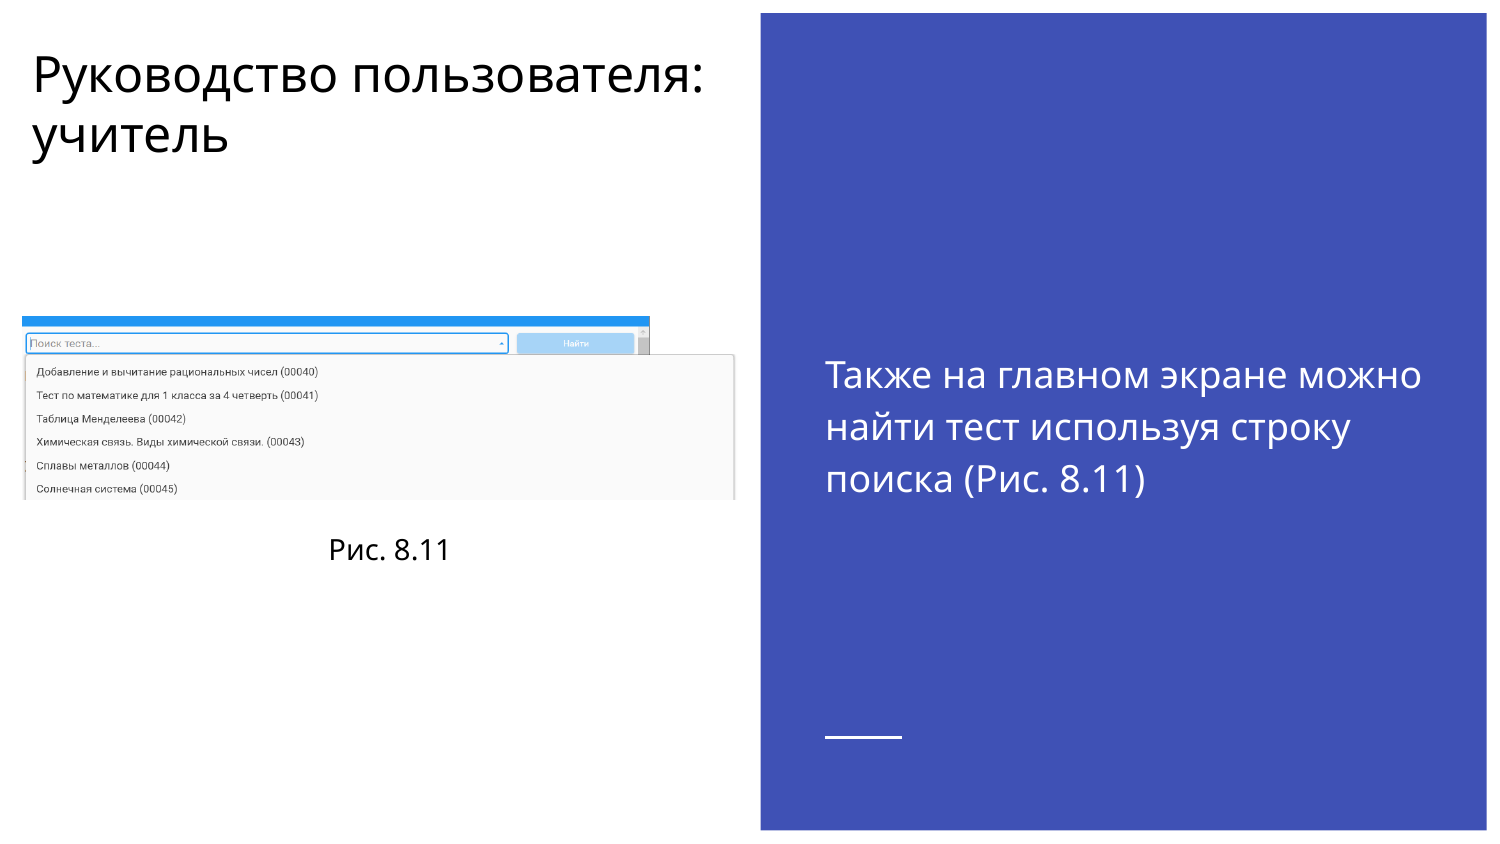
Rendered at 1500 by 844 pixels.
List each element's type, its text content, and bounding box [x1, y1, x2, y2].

title Руководство пользователя: учитель [17, 27, 764, 166]
text_box Рис. 8.11 [75, 516, 705, 582]
list Также на главном экране можно найти тест используя строку поиска (Рис. 8.11) [810, 118, 1440, 725]
picture [21, 315, 759, 500]
